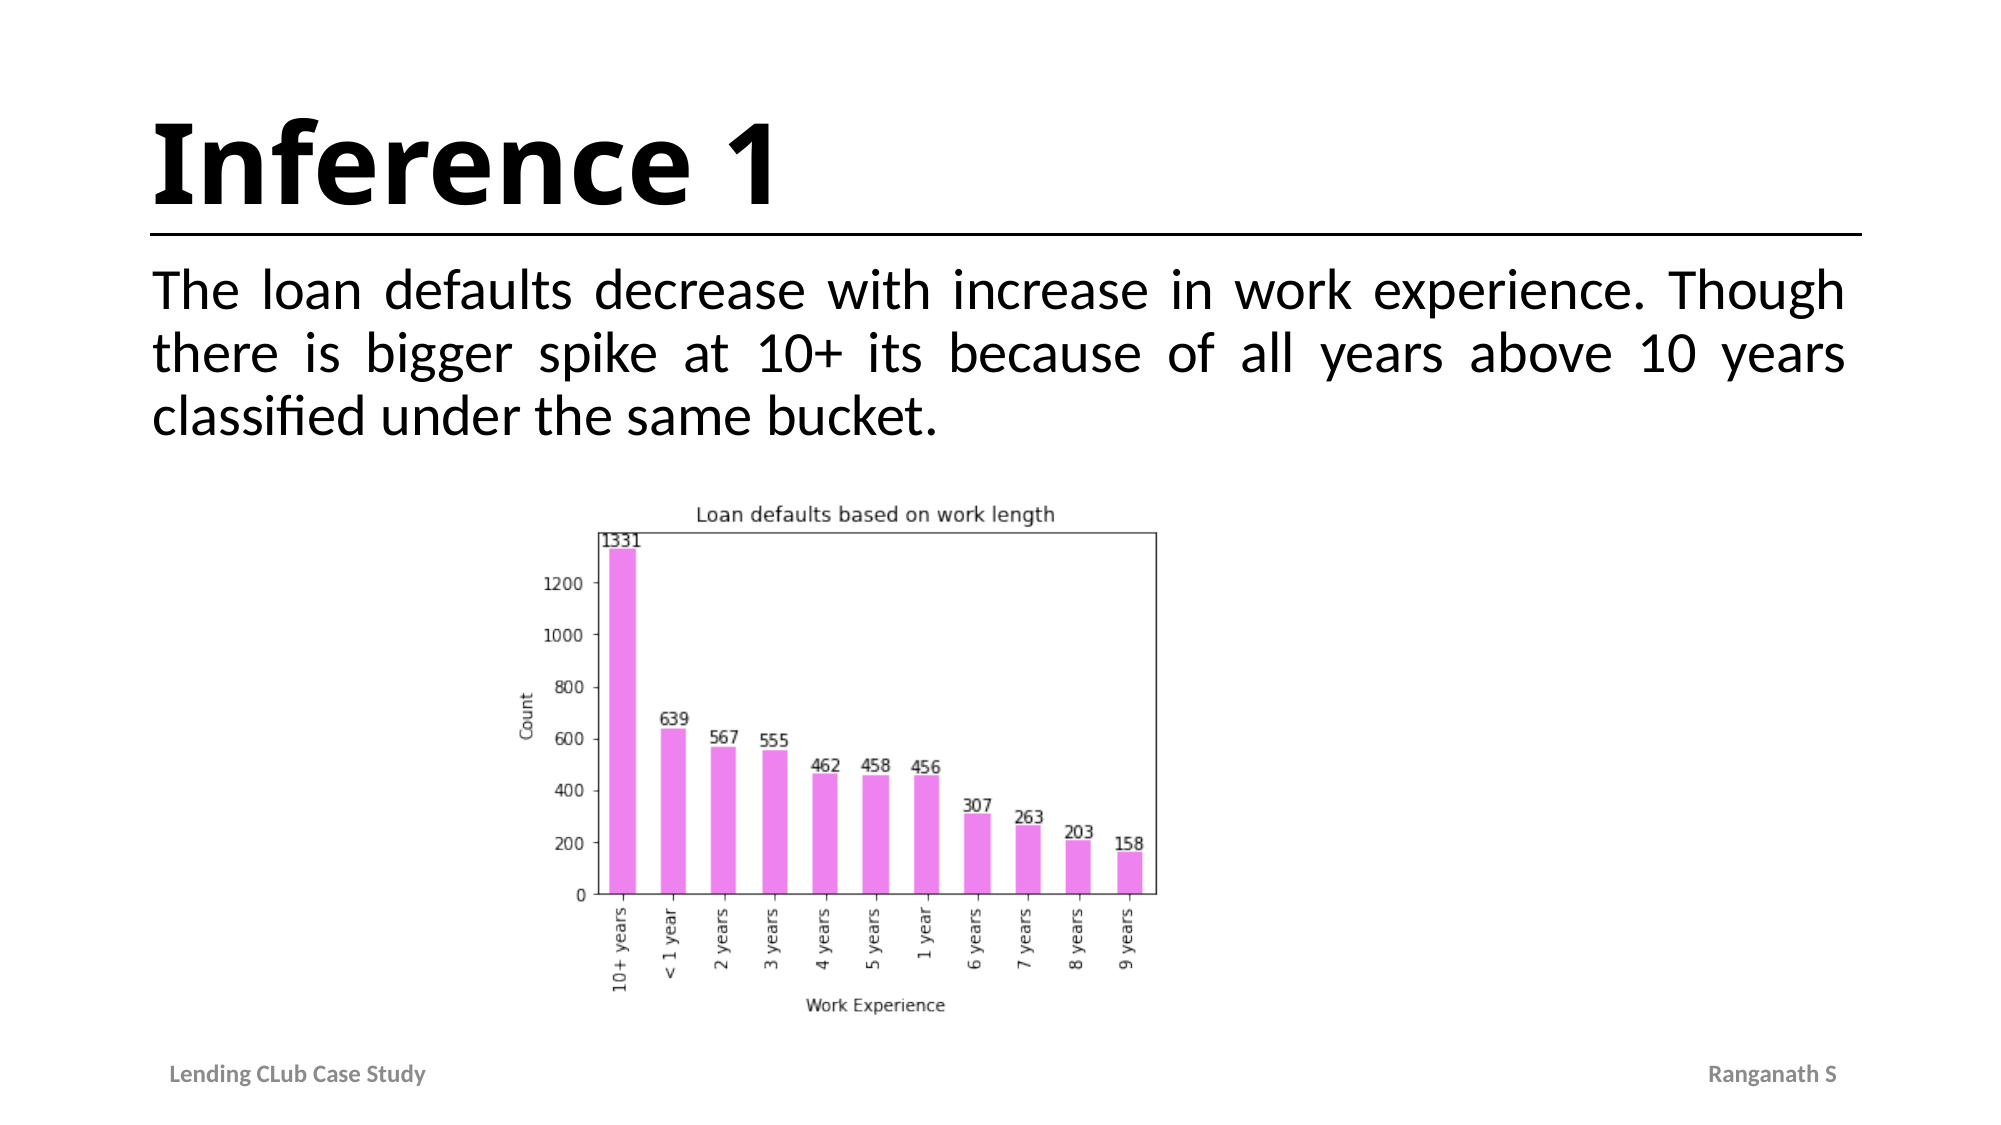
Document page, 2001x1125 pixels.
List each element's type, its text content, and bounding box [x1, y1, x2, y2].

list The loan defaults decrease with increase in work experience. Though there is bigger spike at 10+ its because of all years above 10 years classified under the same bucket. [137, 251, 1863, 1014]
footer Lending CLub Case Study Ranganath S [150, 1042, 1863, 1103]
picture [508, 494, 1166, 1027]
title Inference 1 [137, 59, 1863, 251]
